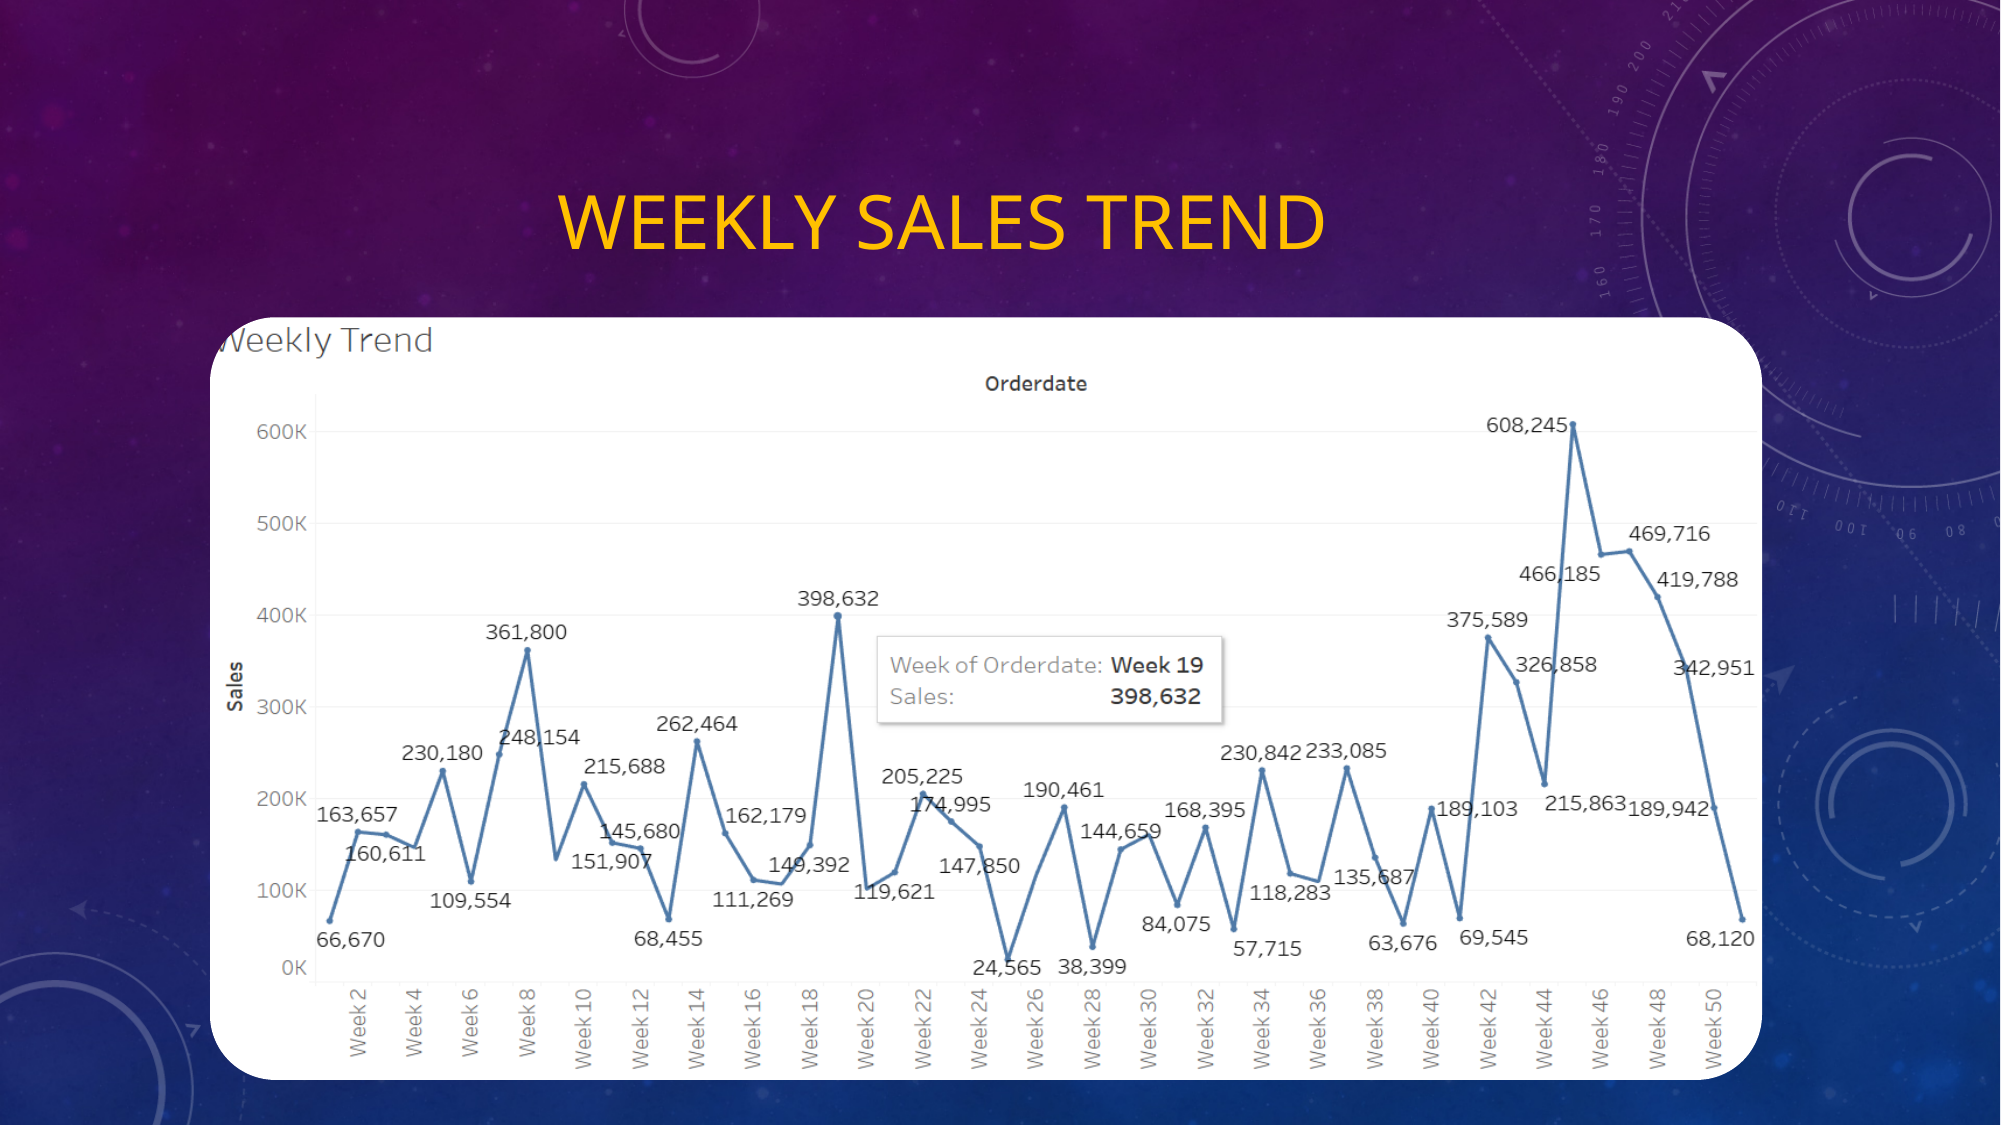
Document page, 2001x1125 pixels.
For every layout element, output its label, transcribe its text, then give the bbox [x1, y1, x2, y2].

picture [0, 0, 2001, 1125]
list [209, 317, 1763, 1081]
title WEEKLY SALES TREND [112, 99, 1775, 339]
